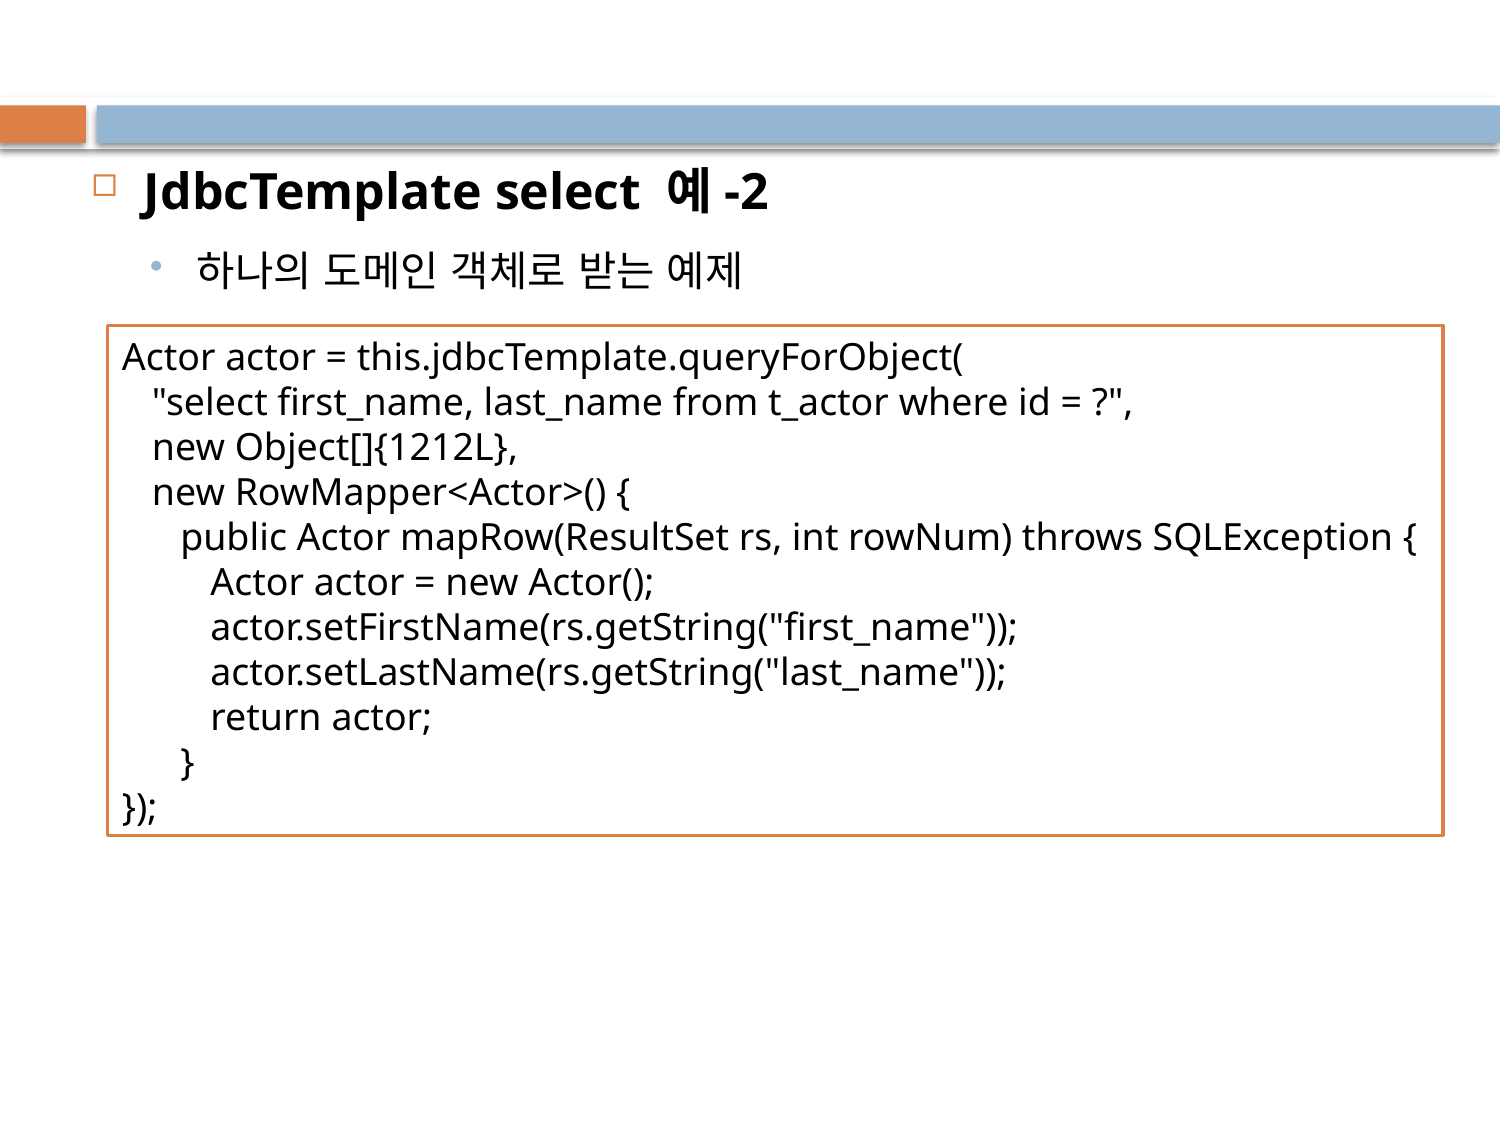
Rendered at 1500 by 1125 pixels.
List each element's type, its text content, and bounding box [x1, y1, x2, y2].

list JdbcTemplate select 예-2 하나의 도메인 객체로 받는 예제 [76, 152, 1459, 1047]
text_box Actor actor = this.jdbcTemplate.queryForObject( "select first_name, last_name from t_actor where id = ?", new Object[]{1212L}, new RowMapper<Actor>() { public Actor mapRow(ResultSet rs, int rowNum) throws SQLException { Actor actor = new Actor(); actor.setFirstName(rs.getString("first_name")); actor.setLastName(rs.getString("last_name")); return actor; } }); [106, 324, 1445, 837]
